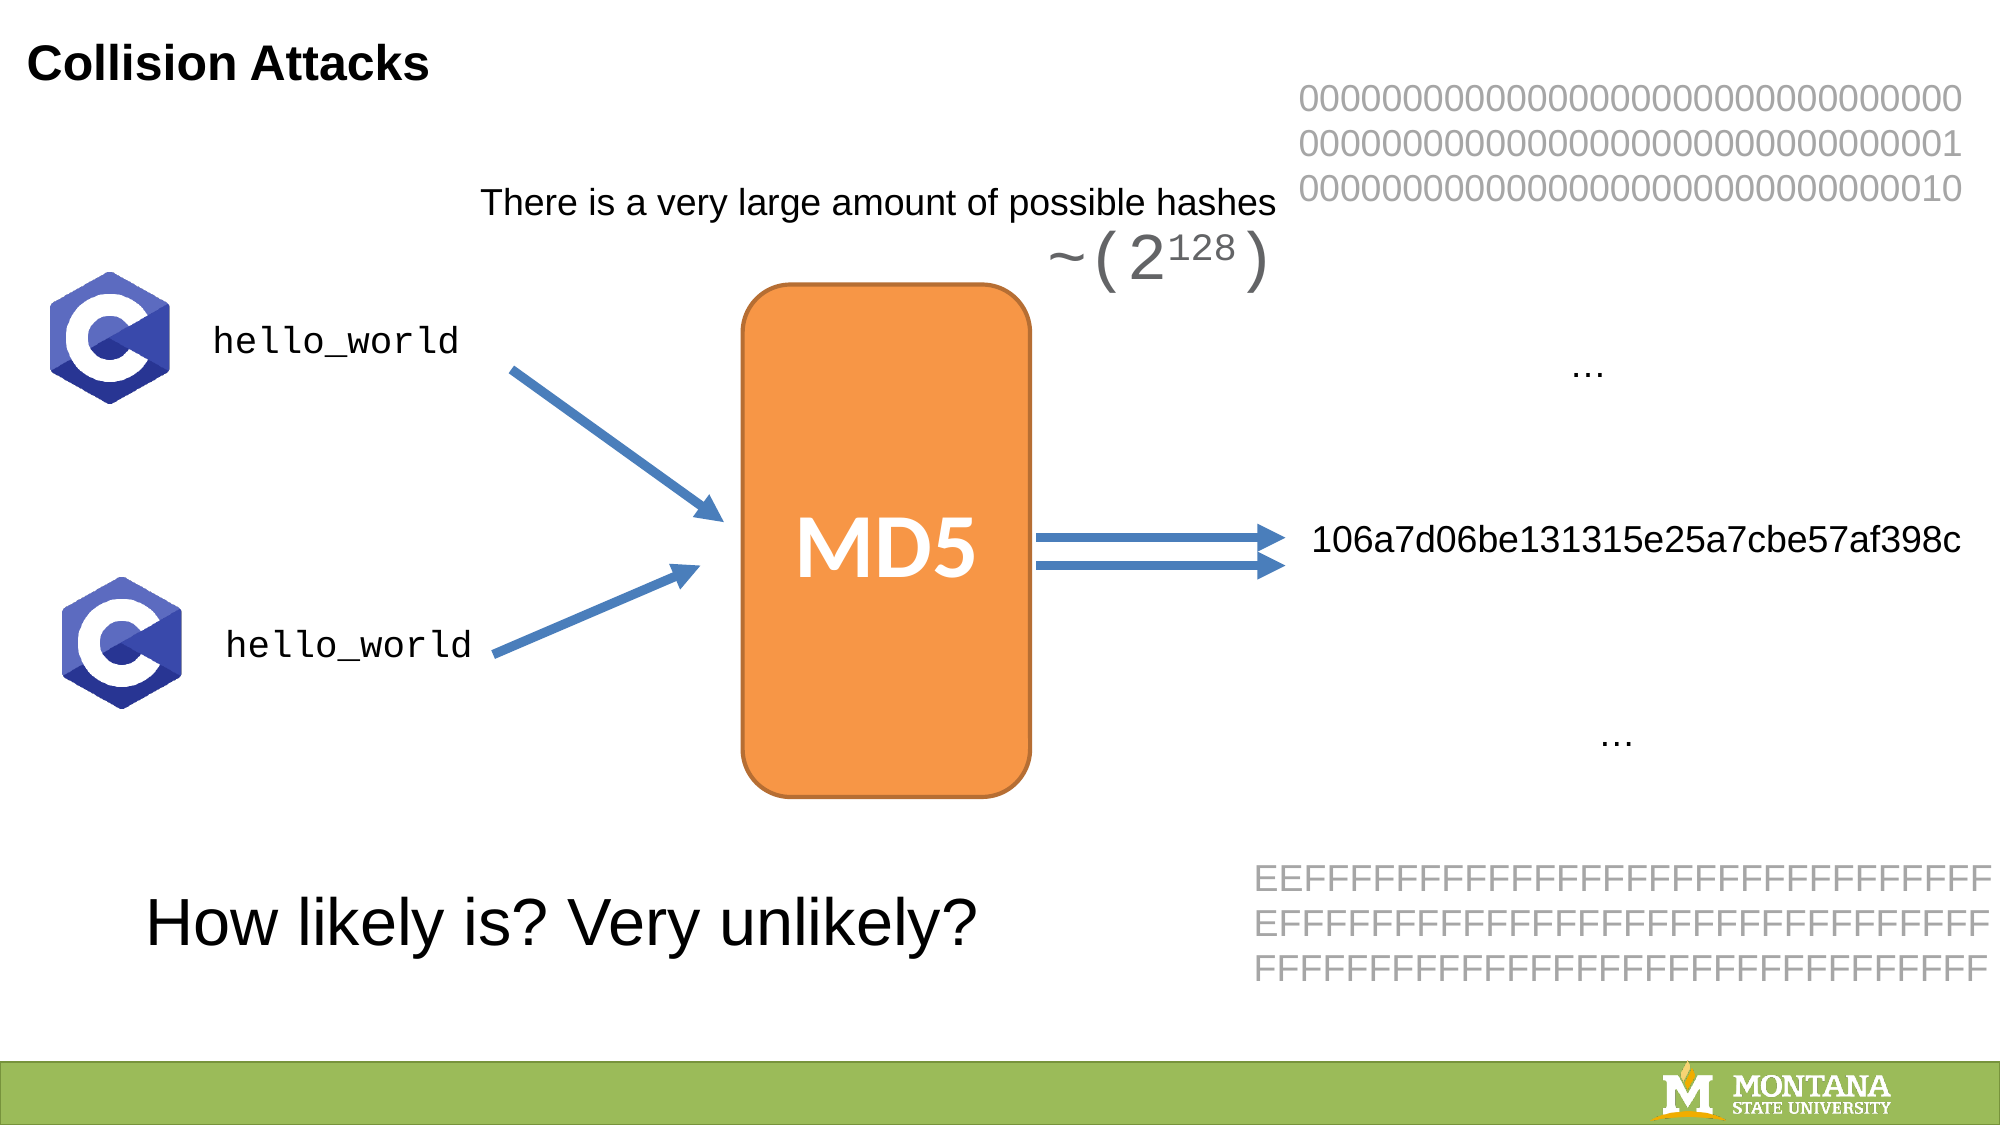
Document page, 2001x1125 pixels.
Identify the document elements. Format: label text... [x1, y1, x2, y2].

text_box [492, 565, 701, 655]
text_box 106a7d06be131315e25a7cbe57af398c [1296, 507, 2000, 568]
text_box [0, 1060, 1647, 1125]
text_box hello_world [197, 308, 475, 369]
text_box There is a very large amount of possible hashes [465, 170, 1293, 231]
text_box Collision Attacks [11, 23, 1337, 98]
text_box … [1554, 332, 1622, 392]
picture [34, 262, 185, 413]
picture [1649, 1060, 1892, 1122]
text_box How likely is? Very unlikely? [130, 871, 995, 966]
text_box EEFFFFFFFFFFFFFFFFFFFFFFFFFFFFFF EFFFFFFFFFFFFFFFFFFFFFFFFFFFFFFF FFFFFFFFFFFFFFFFFFFFFFFFFFFFFFFF [1239, 846, 2000, 1042]
text_box 00000000000000000000000000000000 00000000000000000000000000000001 00000000000000000000000000000010 [1283, 66, 2000, 351]
text_box MD5 [740, 282, 1033, 800]
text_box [1892, 1060, 2000, 1125]
text_box ~(2128) [1032, 206, 1292, 301]
text_box hello_world [210, 613, 488, 673]
text_box … [1583, 701, 1651, 761]
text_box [511, 369, 725, 523]
picture [46, 566, 198, 718]
